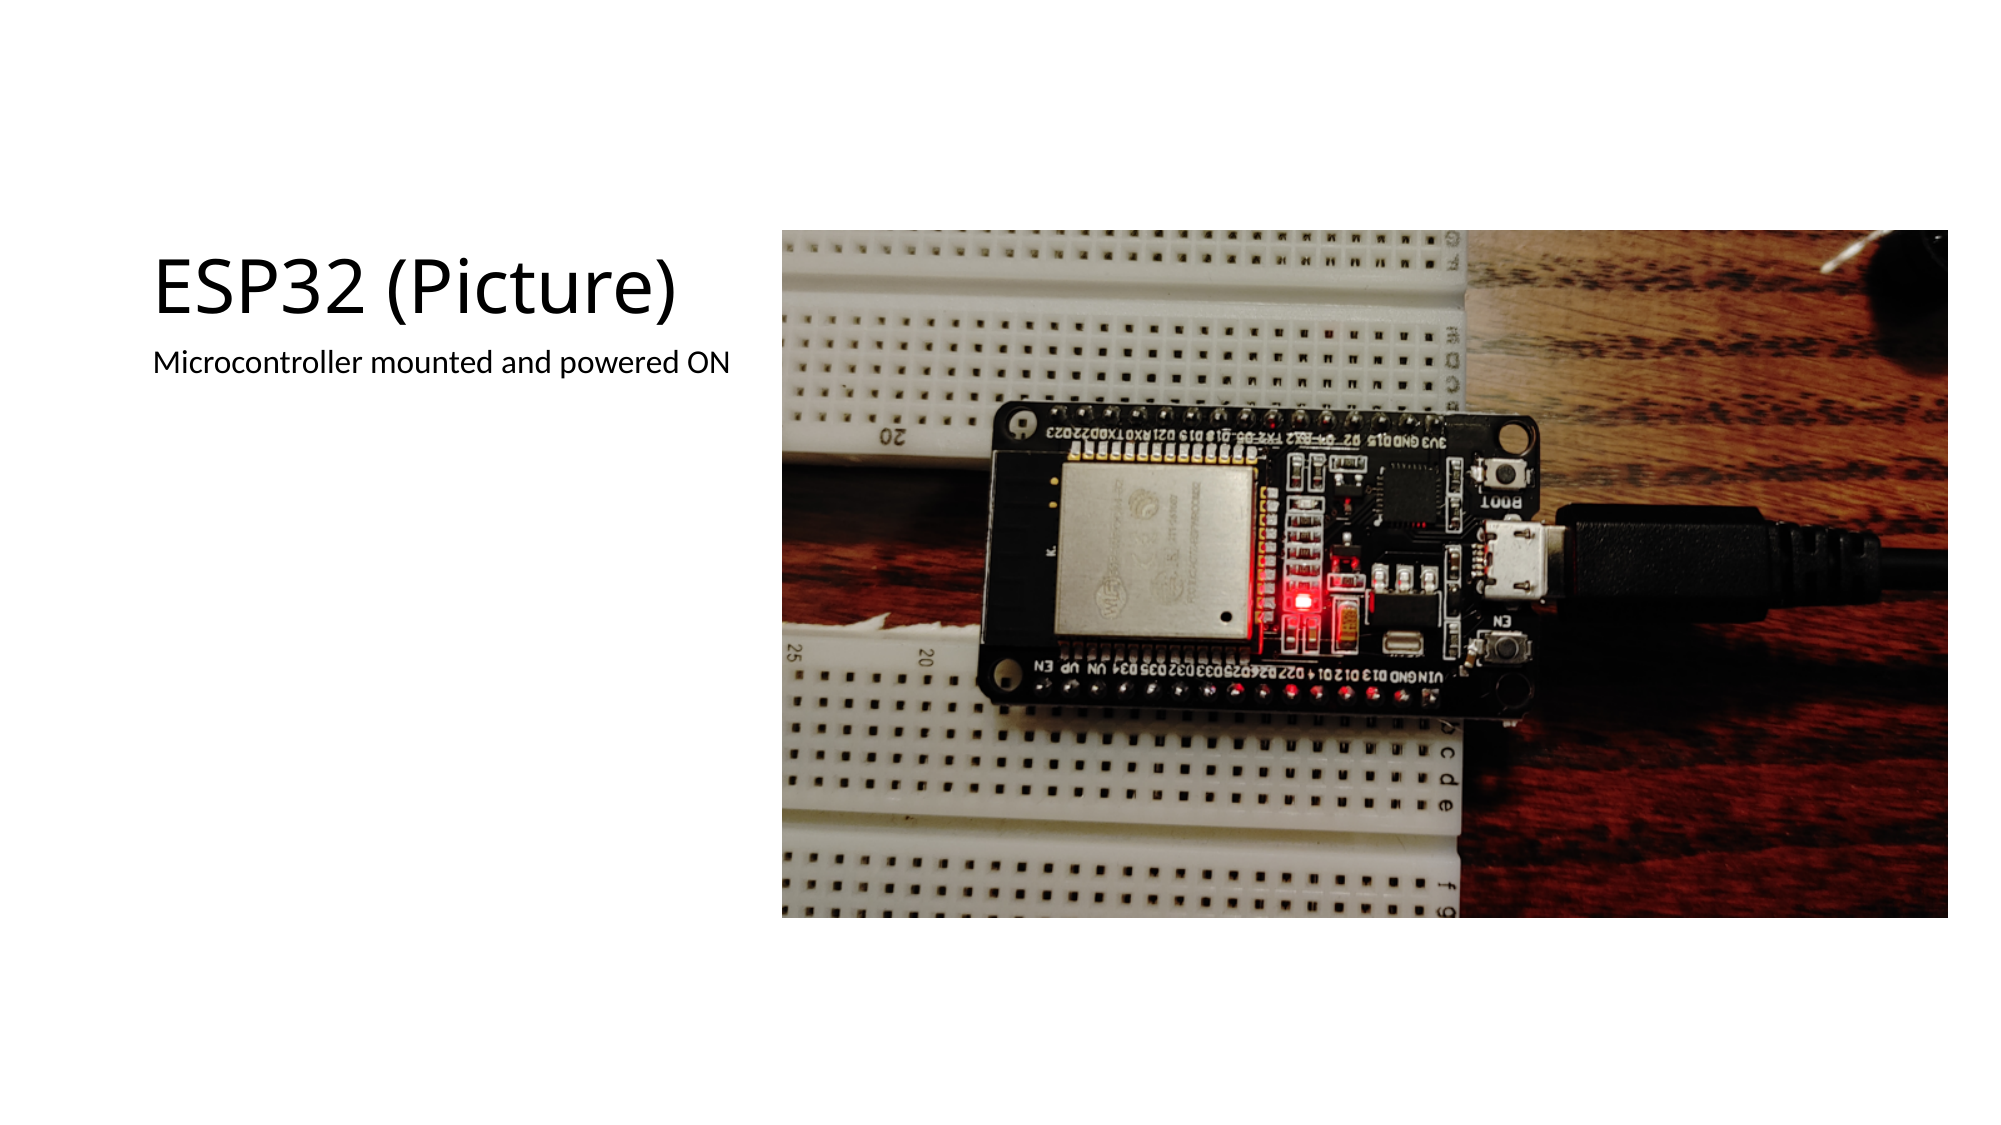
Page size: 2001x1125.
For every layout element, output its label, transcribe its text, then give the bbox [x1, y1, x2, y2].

list Microcontroller mounted and powered ON [137, 337, 783, 963]
picture [782, 230, 1948, 918]
title ESP32 (Picture) [137, 75, 783, 337]
